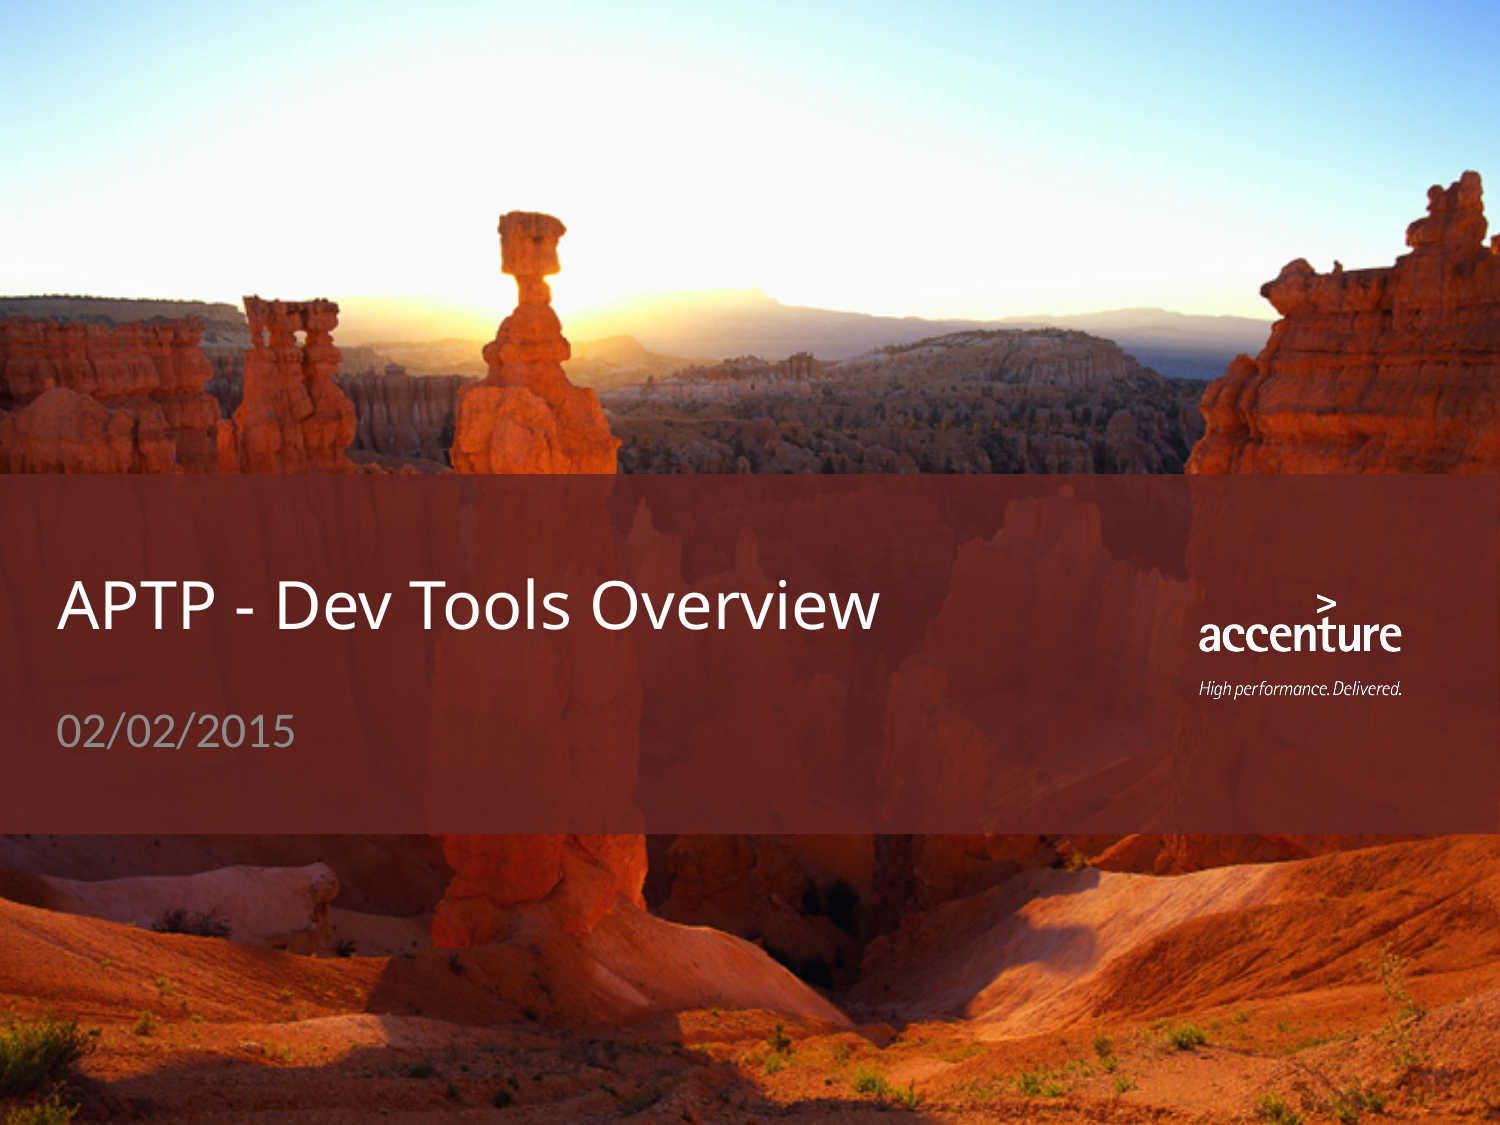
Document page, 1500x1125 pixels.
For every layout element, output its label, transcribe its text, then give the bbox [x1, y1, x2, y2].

title APTP - Dev Tools Overview [41, 524, 1317, 681]
picture [0, 0, 1500, 474]
picture [0, 835, 1500, 1125]
picture [1186, 592, 1408, 702]
subtitle 02/02/2015 [41, 690, 1317, 787]
